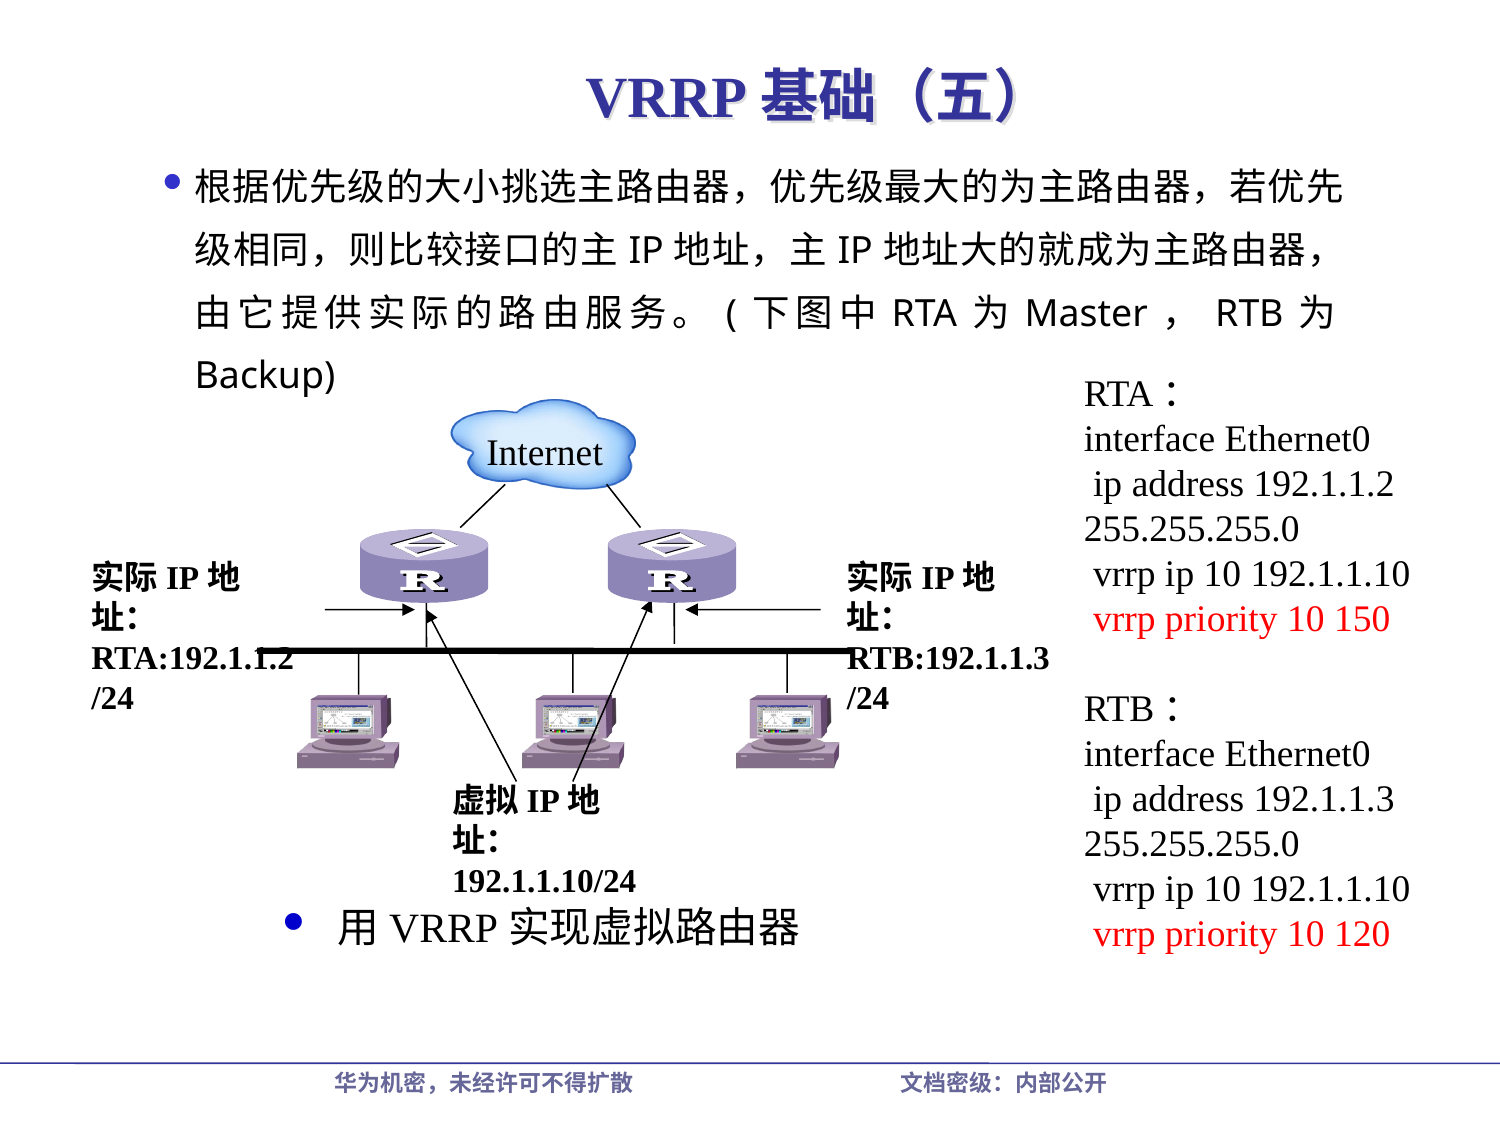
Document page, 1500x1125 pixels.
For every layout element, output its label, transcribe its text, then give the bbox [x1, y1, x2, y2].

list 根据优先级的大小挑选主路由器，优先级最大的为主路由器，若优先级相同，则比较接口的主IP地址，主IP地址大的就成为主路由器，由它提供实际的路由服务。(下图中RTA为Master，RTB为Backup) [147, 137, 1361, 342]
text_box RTA： interface Ethernet0 ip address 192.1.1.2 255.255.255.0 vrrp ip 10 192.1.1.10 vrrp priority 10 150 RTB： interface Ethernet0 ip address 192.1.1.3 255.255.255.0 vrrp ip 10 192.1.1.10 vrrp priority 10 120 [1068, 361, 1500, 962]
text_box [76, 397, 1069, 959]
title VRRP基础（五） [237, 37, 1400, 150]
